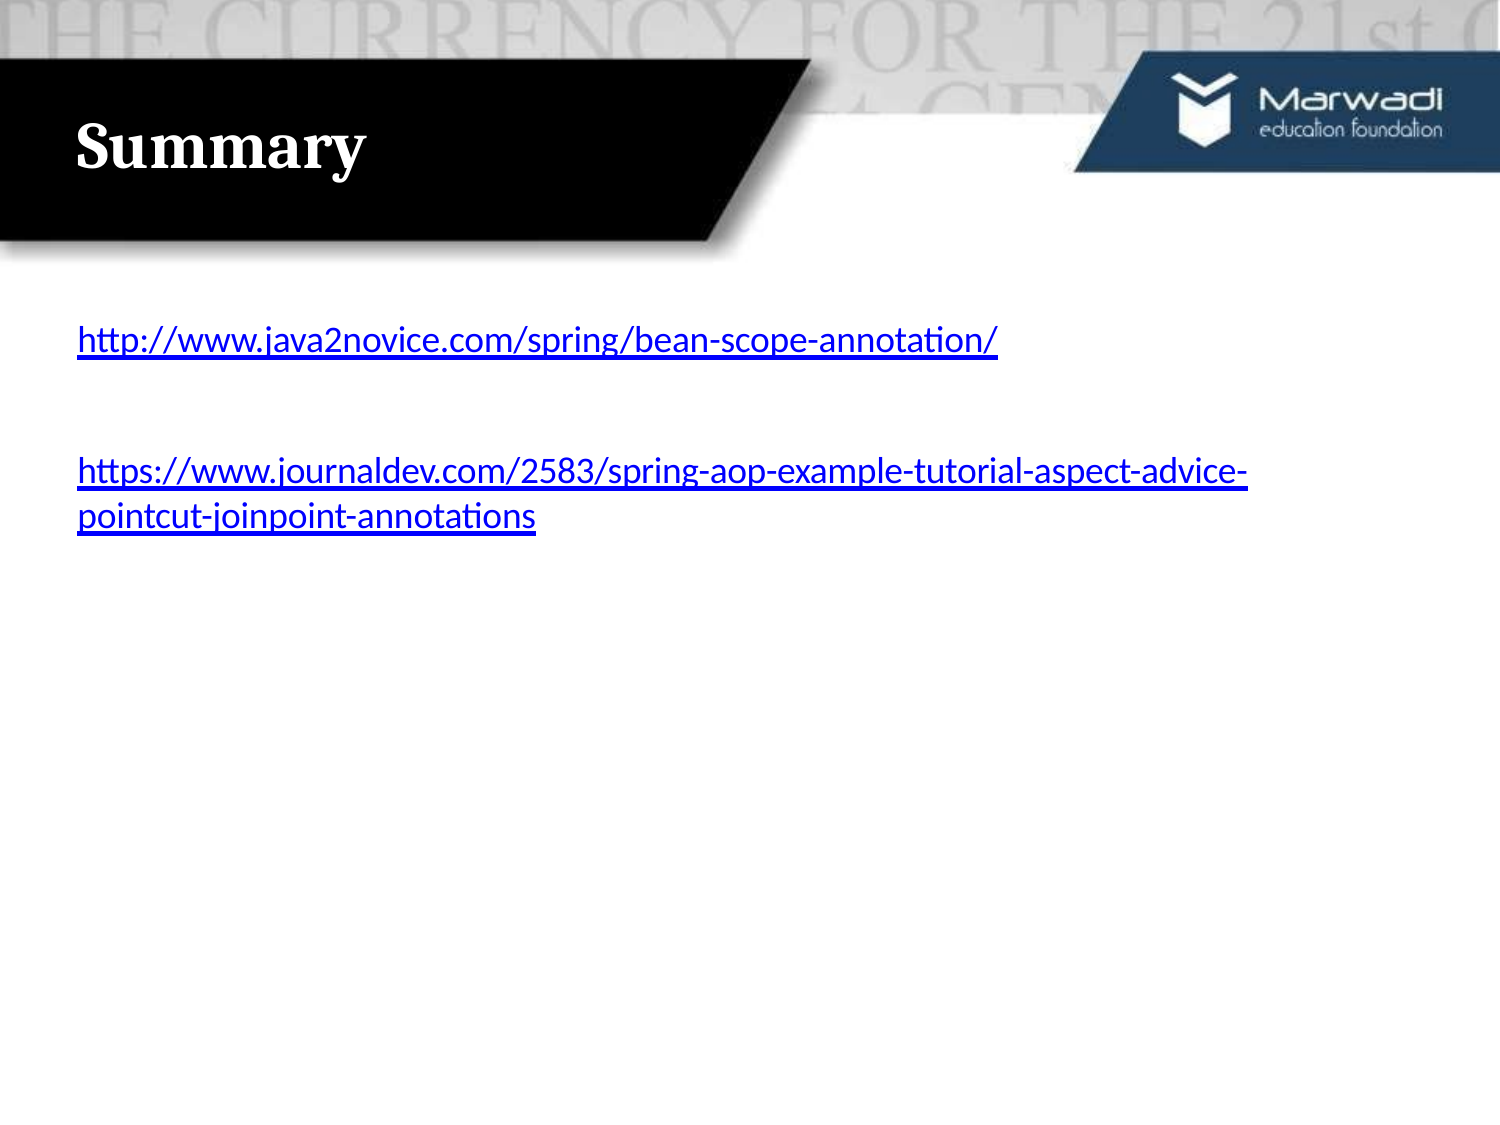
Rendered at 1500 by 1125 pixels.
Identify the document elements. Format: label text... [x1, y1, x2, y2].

text_box http://www.java2novice.com/spring/bean-scope-annotation/ https://www.journaldev.com/2583/spring-aop-example-tutorial-aspect-advice- pointcut-joinpoint-annotations [75, 313, 1298, 537]
title Summary [75, 99, 679, 290]
picture [0, 0, 1500, 985]
